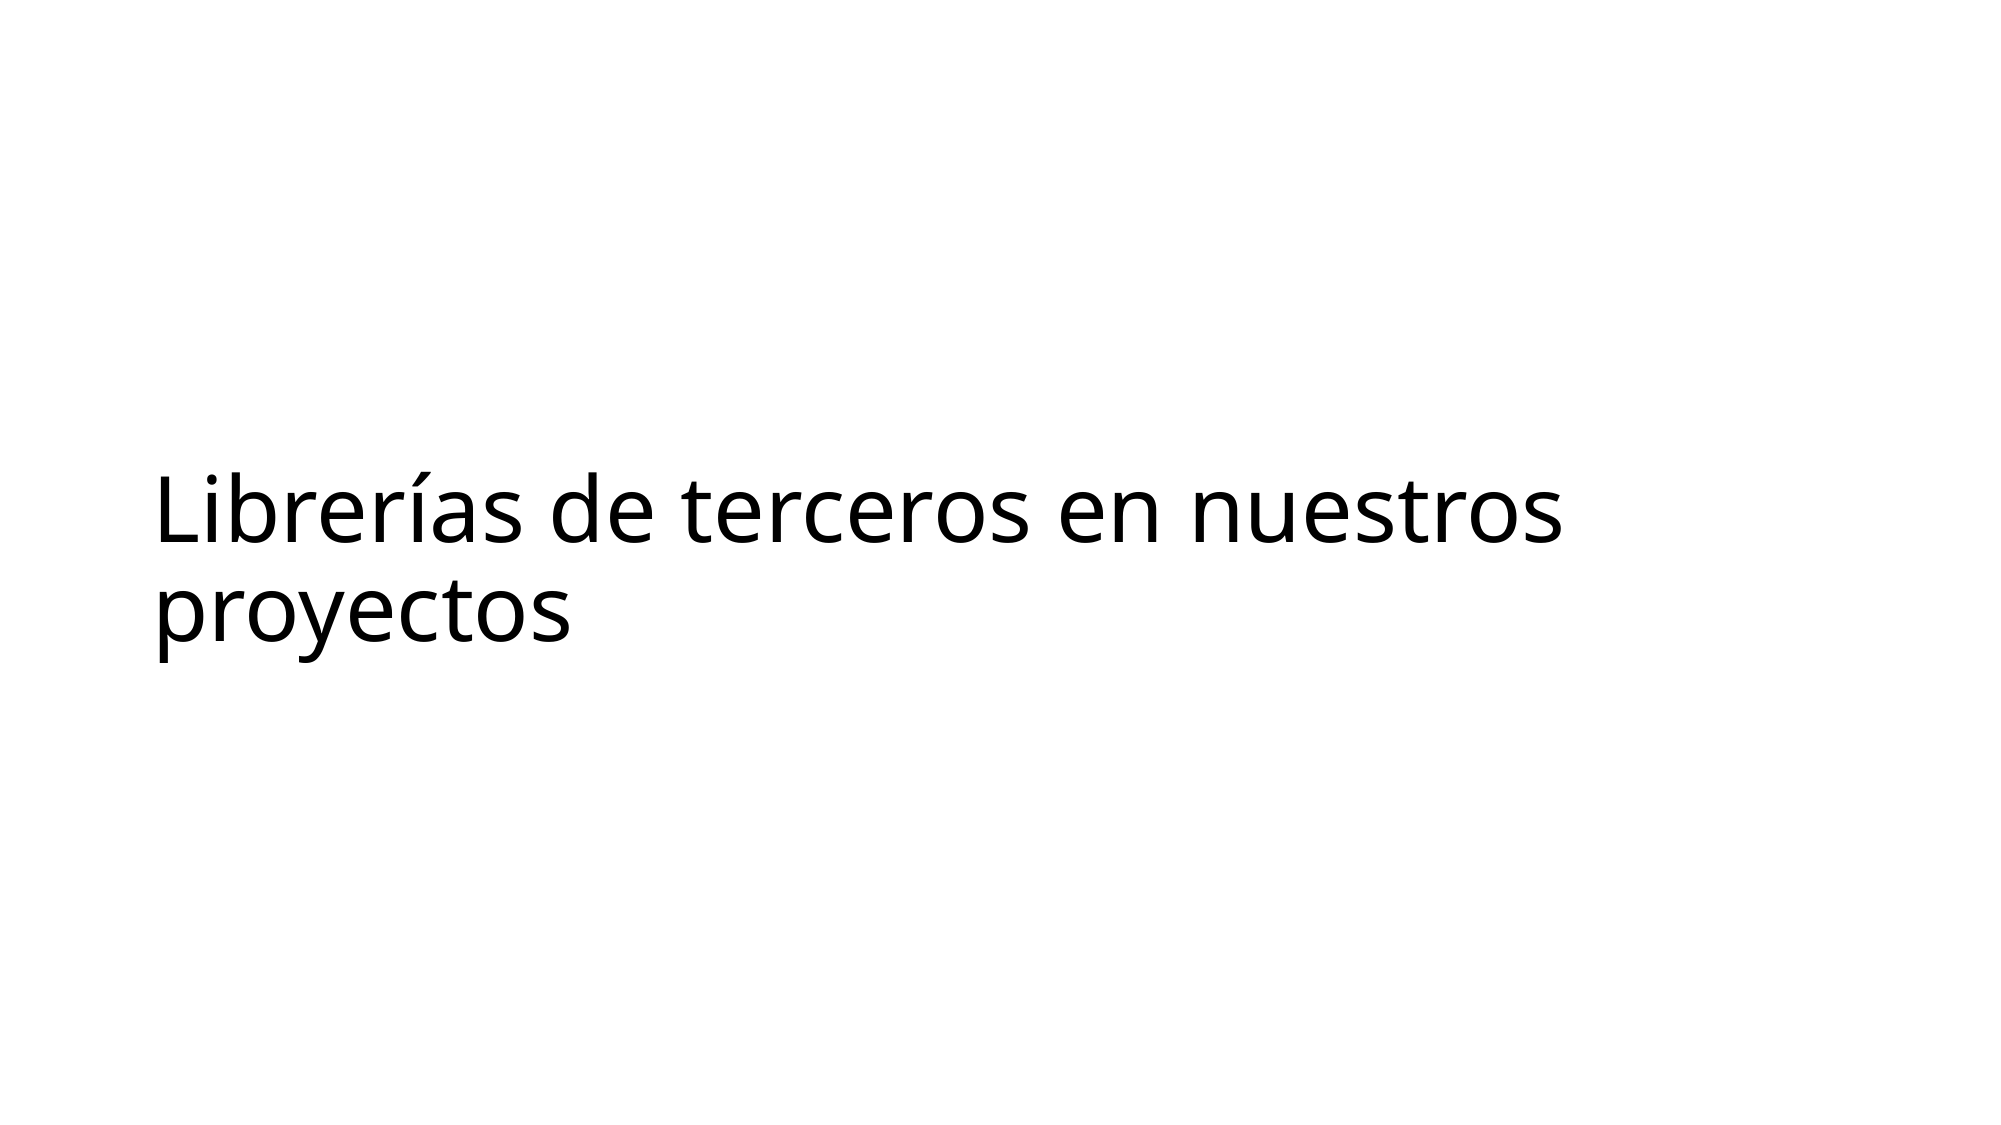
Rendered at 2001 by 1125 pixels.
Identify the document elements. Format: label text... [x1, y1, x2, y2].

title Librerías de terceros en nuestros proyectos [137, 453, 1863, 672]
